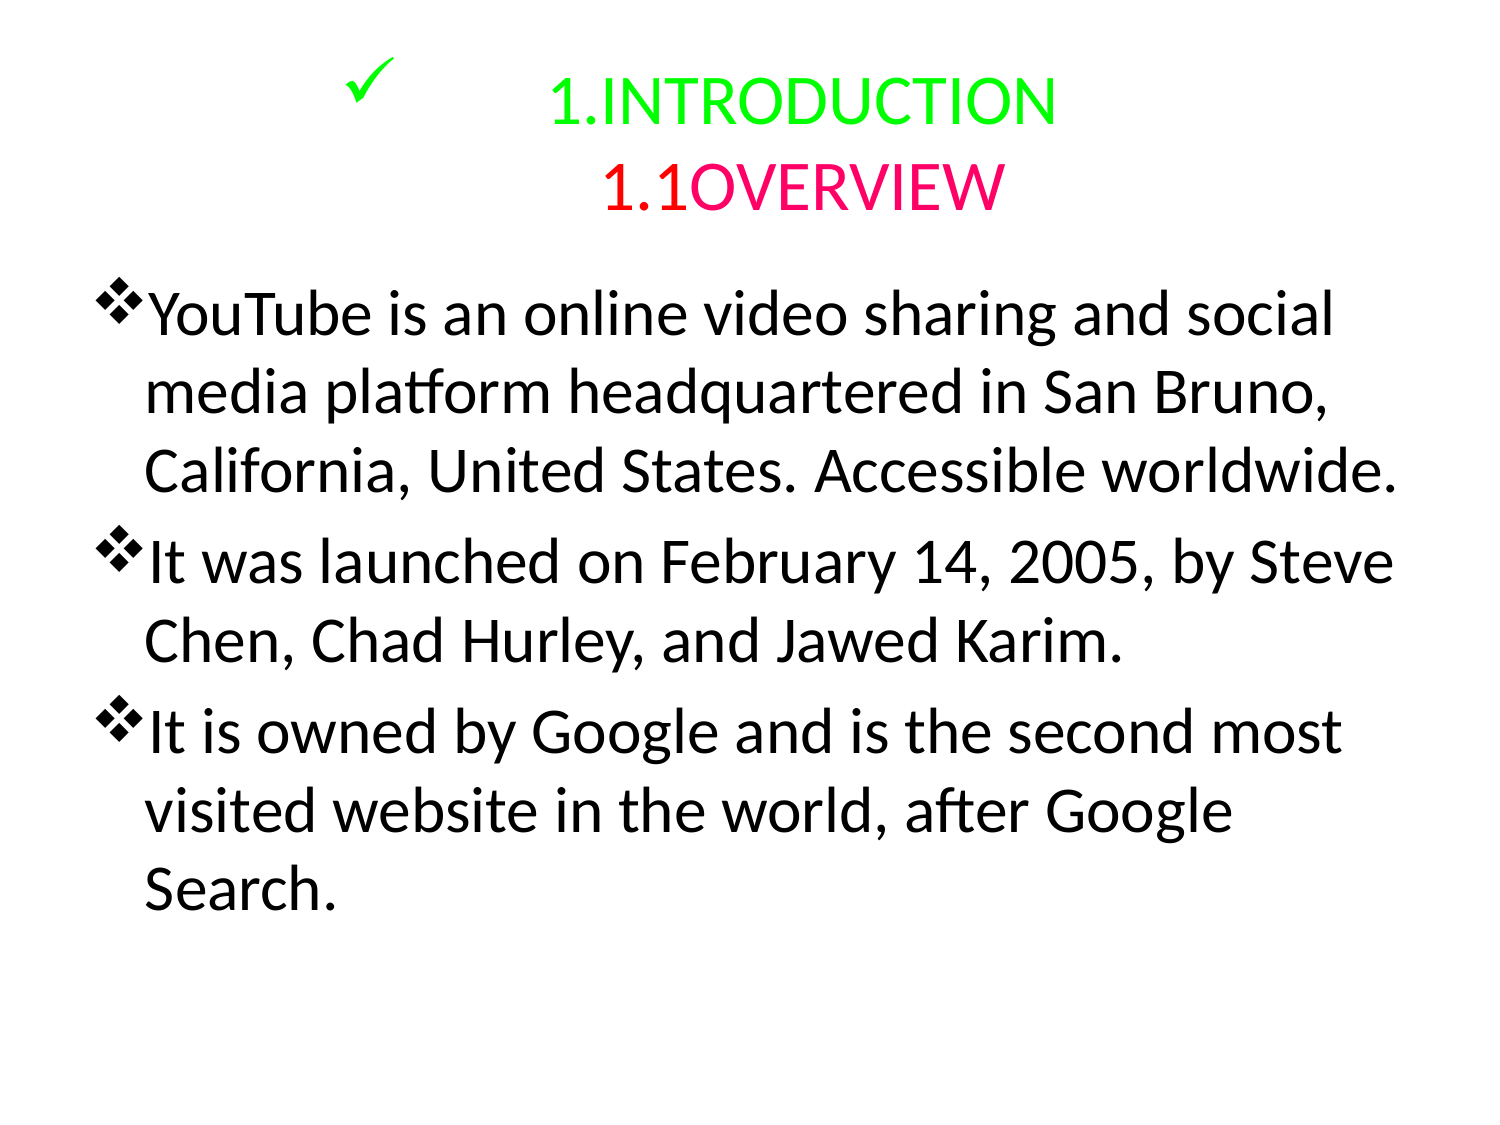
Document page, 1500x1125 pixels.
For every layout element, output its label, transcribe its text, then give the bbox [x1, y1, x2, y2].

list YouTube is an online video sharing and social media platform headquartered in San Bruno, California, United States. Accessible worldwide. It was launched on February 14, 2005, by Steve Chen, Chad Hurley, and Jawed Karim. It is owned by Google and is the second most visited website in the world, after Google Search. [75, 262, 1425, 1005]
title 1.INTRODUCTION 1.1OVERVIEW [75, 45, 1425, 233]
